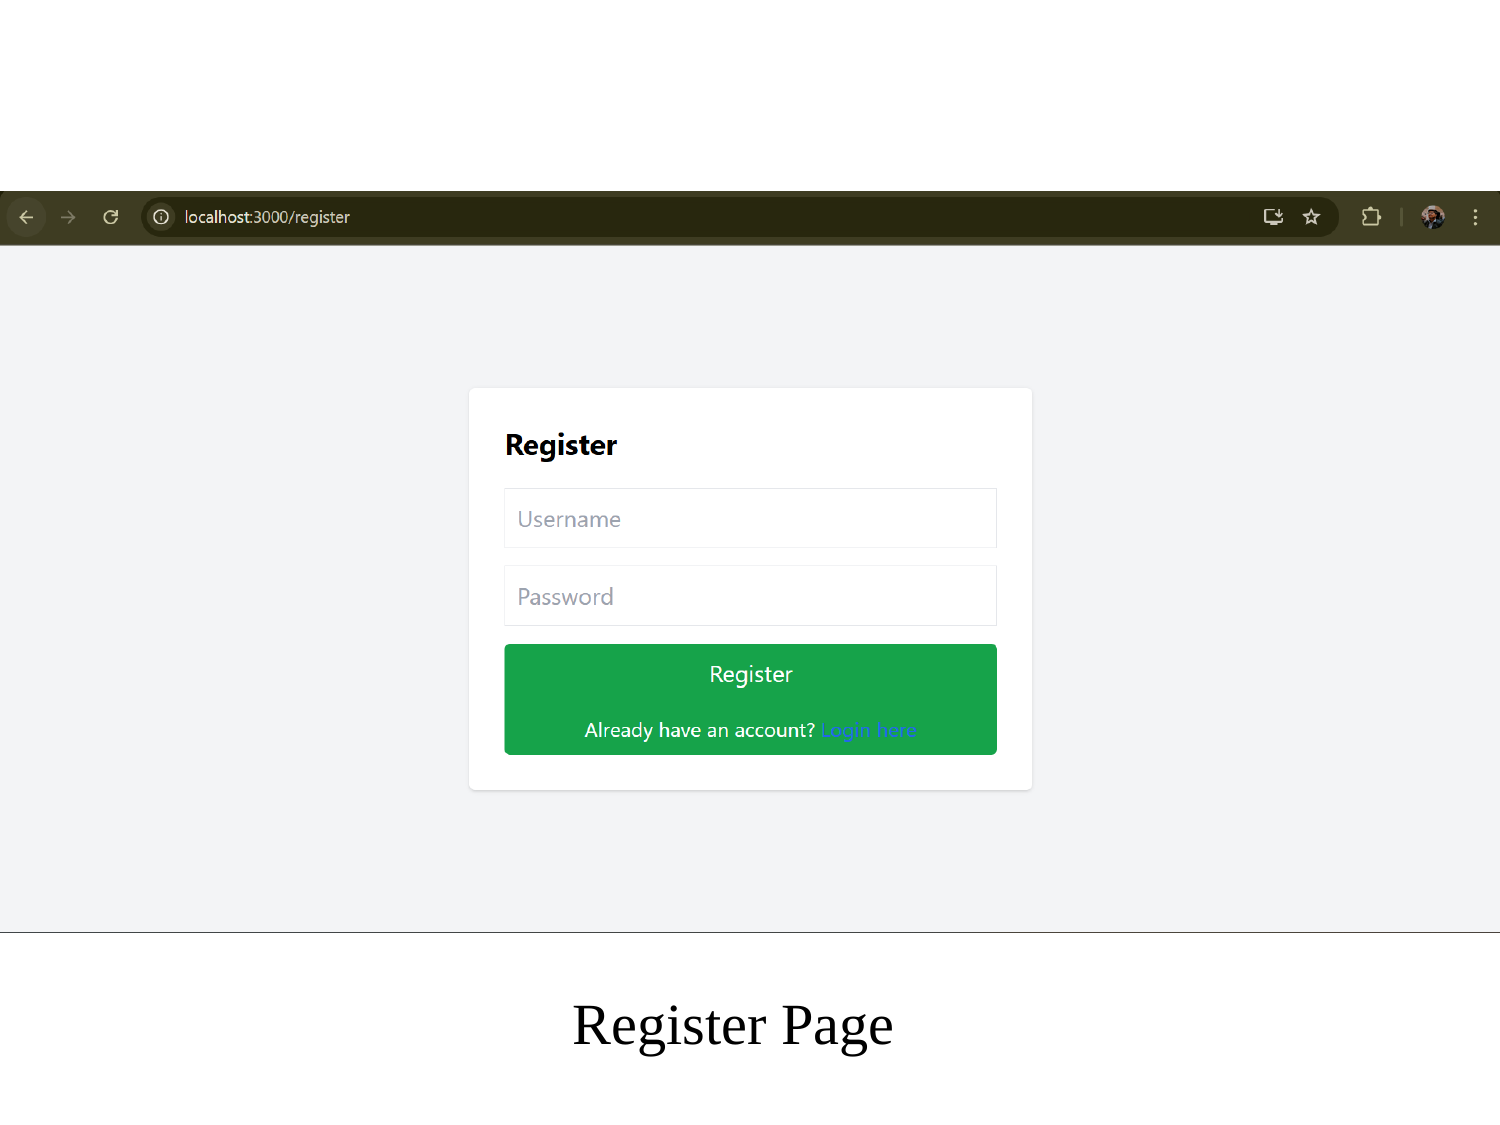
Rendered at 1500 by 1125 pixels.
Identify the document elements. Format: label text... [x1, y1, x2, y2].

text_box Register Page [49, 978, 1418, 1064]
picture [0, 191, 1500, 934]
